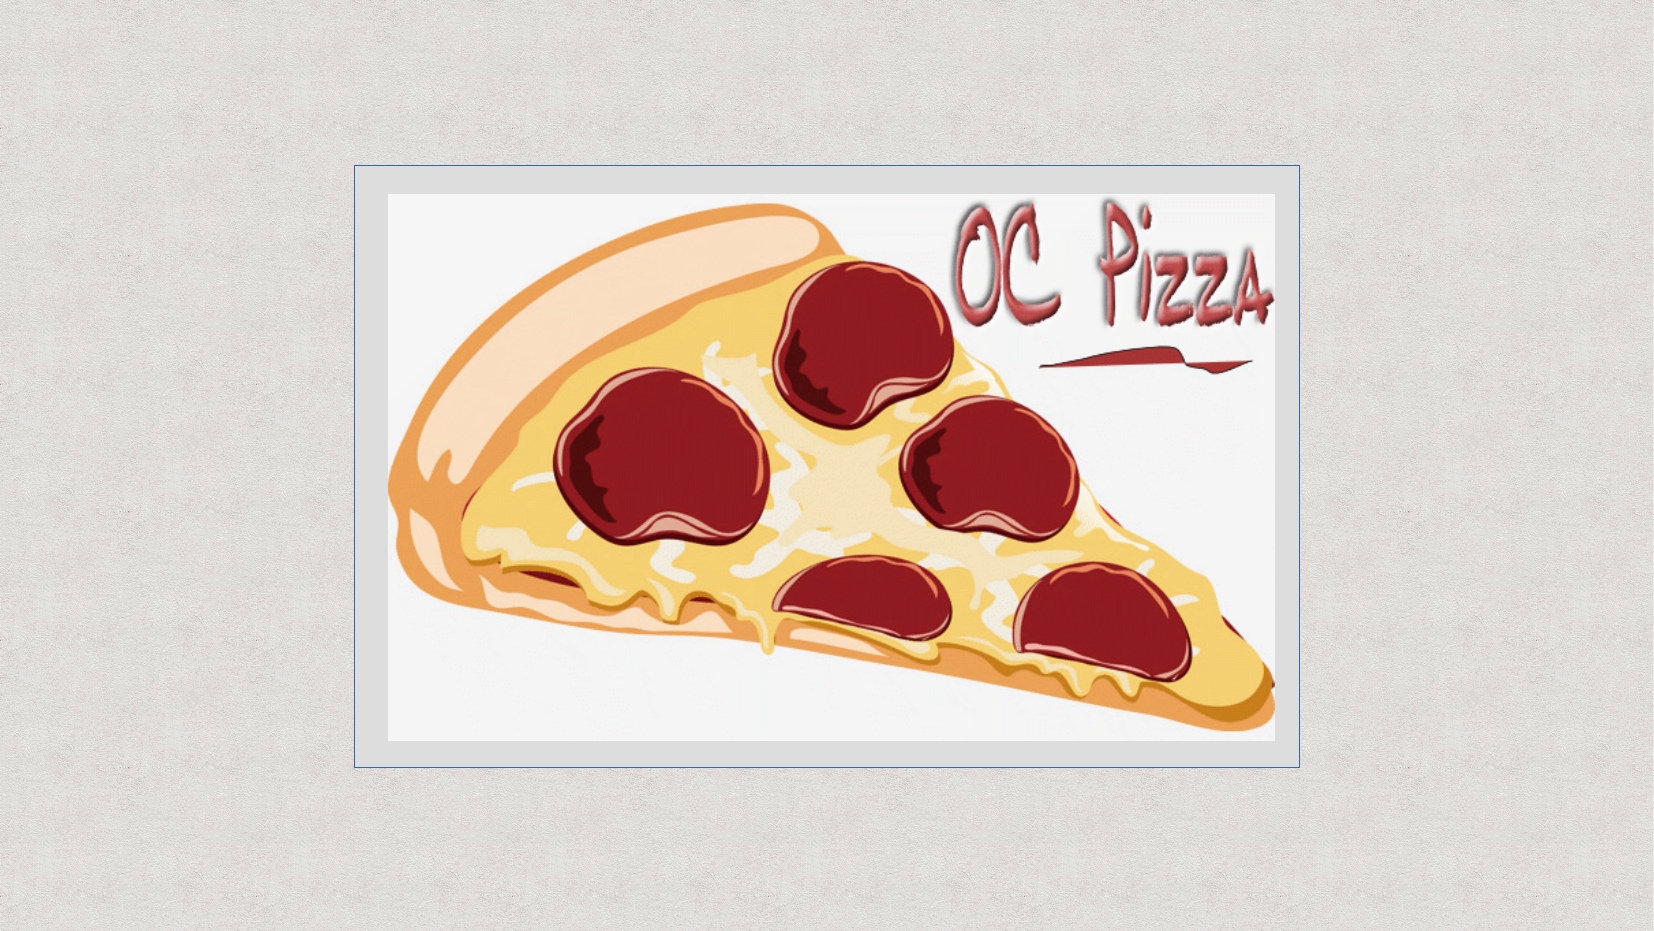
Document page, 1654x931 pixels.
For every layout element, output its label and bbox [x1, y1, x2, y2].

text_box [354, 165, 1300, 768]
picture [0, 0, 1654, 931]
